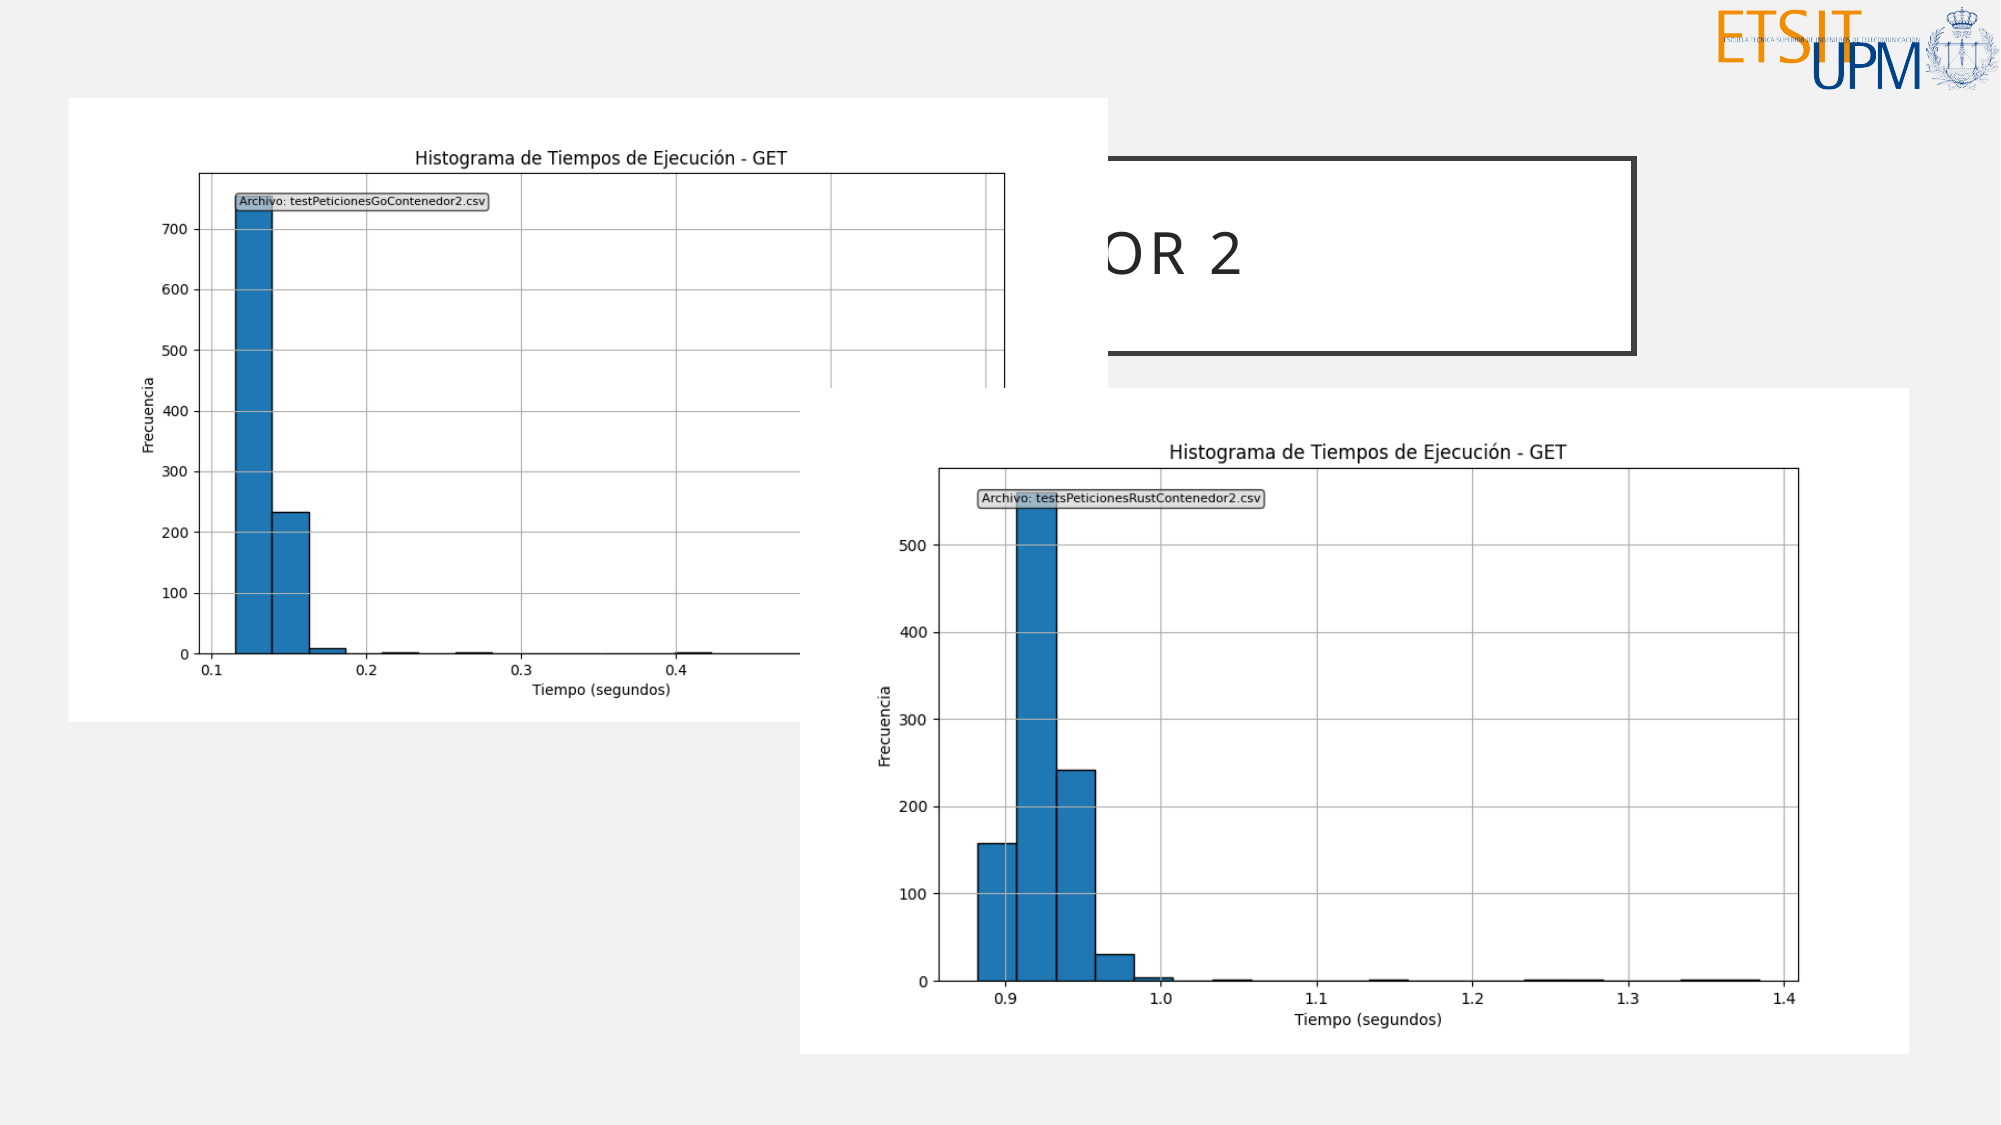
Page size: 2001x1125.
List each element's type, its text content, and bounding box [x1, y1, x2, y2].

picture [69, 98, 1909, 1054]
title Contenedor 2 [1108, 156, 1637, 356]
picture [1712, 0, 2000, 90]
